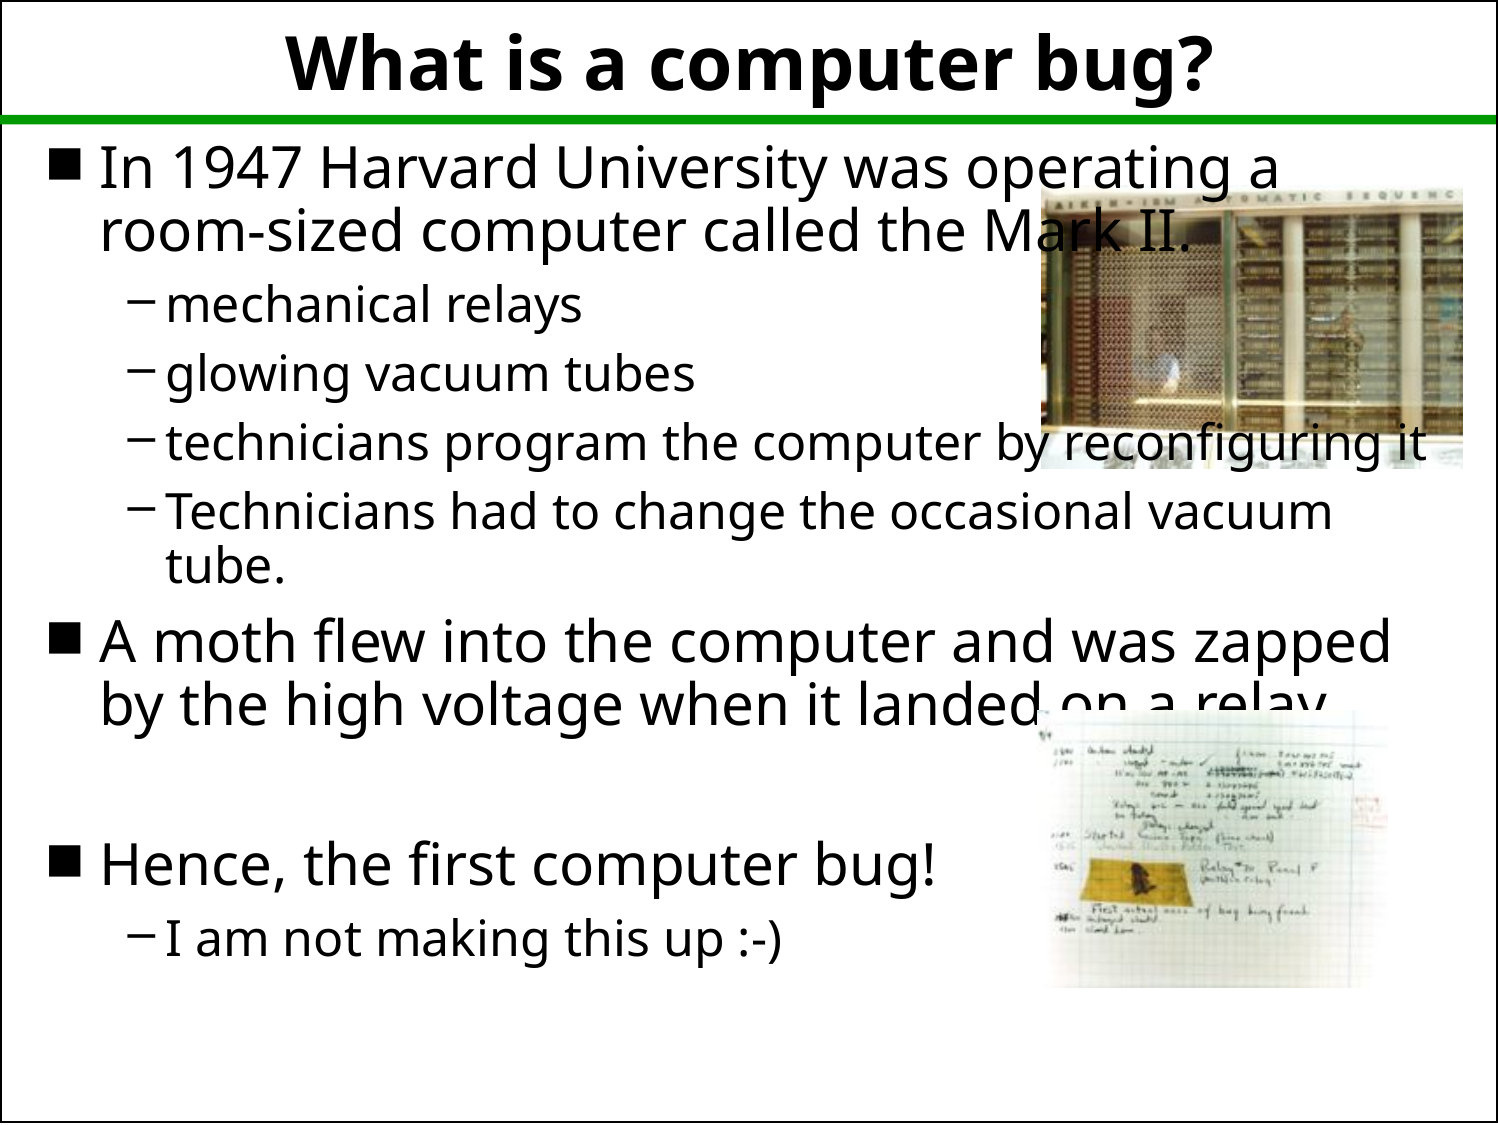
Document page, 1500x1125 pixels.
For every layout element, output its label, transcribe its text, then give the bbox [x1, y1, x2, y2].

list In 1947 Harvard University was operating a room-sized computer called the Mark II. mechanical relays glowing vacuum tubes technicians program the computer by reconfiguring it Technicians had to change the occasional vacuum tube. A moth flew into the computer and was zapped by the high voltage when it landed on a relay. Hence, the first computer bug! I am not making this up :-) [37, 130, 1463, 806]
picture [1041, 185, 1463, 469]
picture [1037, 710, 1388, 988]
title What is a computer bug? [112, 0, 1388, 130]
